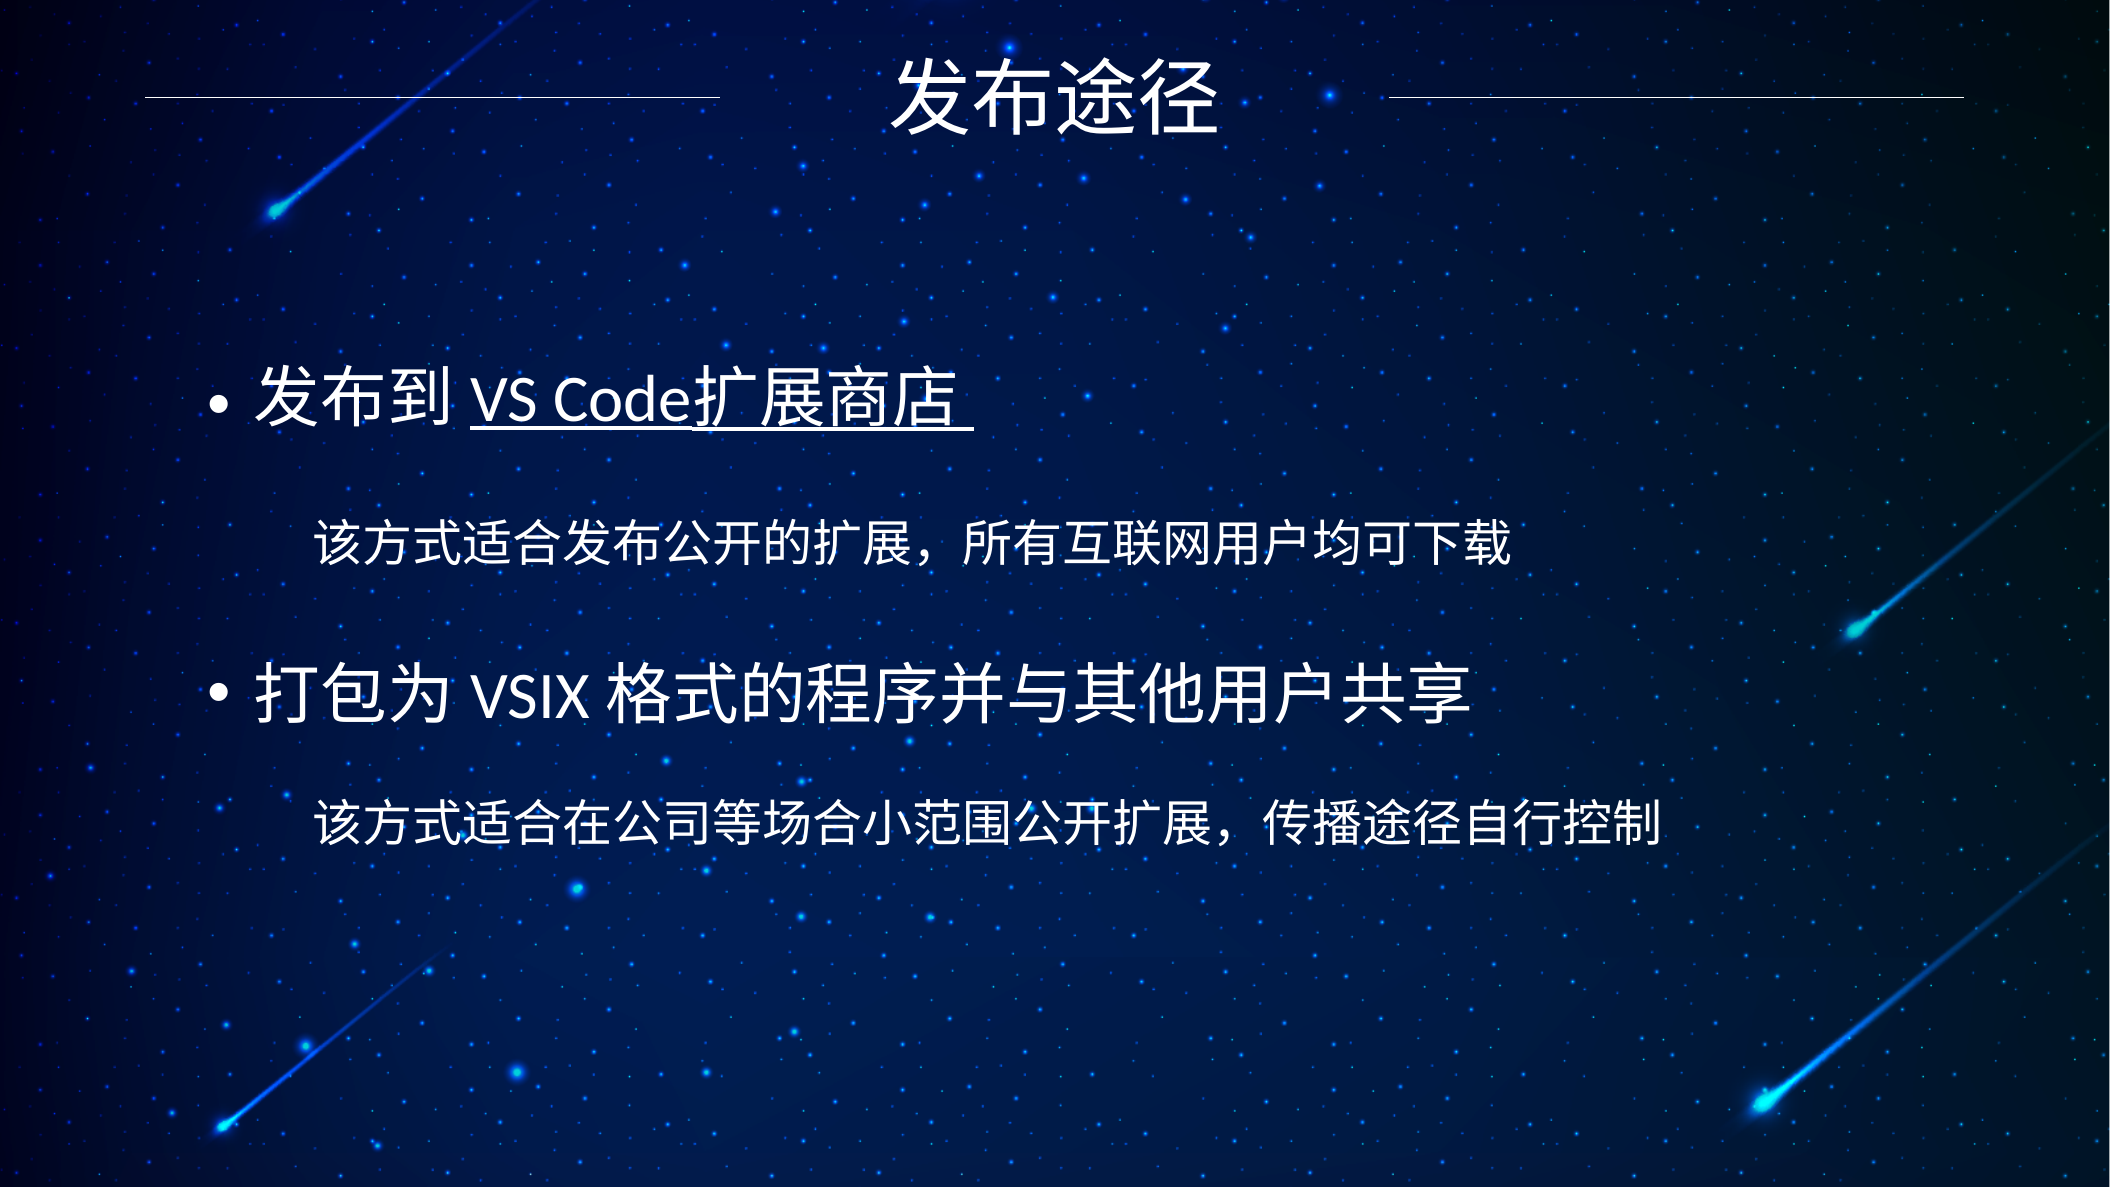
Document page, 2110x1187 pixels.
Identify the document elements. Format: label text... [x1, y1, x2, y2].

text_box 发布途径 [730, 44, 1379, 96]
text_box 发布到VS Code扩展商店 该方式适合发布公开的扩展，所有互联网用户均可下载 打包为VSIX格式的程序并与其他用户共享 该方式适合在公司等场合小范围公开扩展，传播途径自行控制 [117, 250, 1678, 859]
text_box 发布途径 [730, 98, 1379, 145]
picture [0, 0, 2110, 1187]
